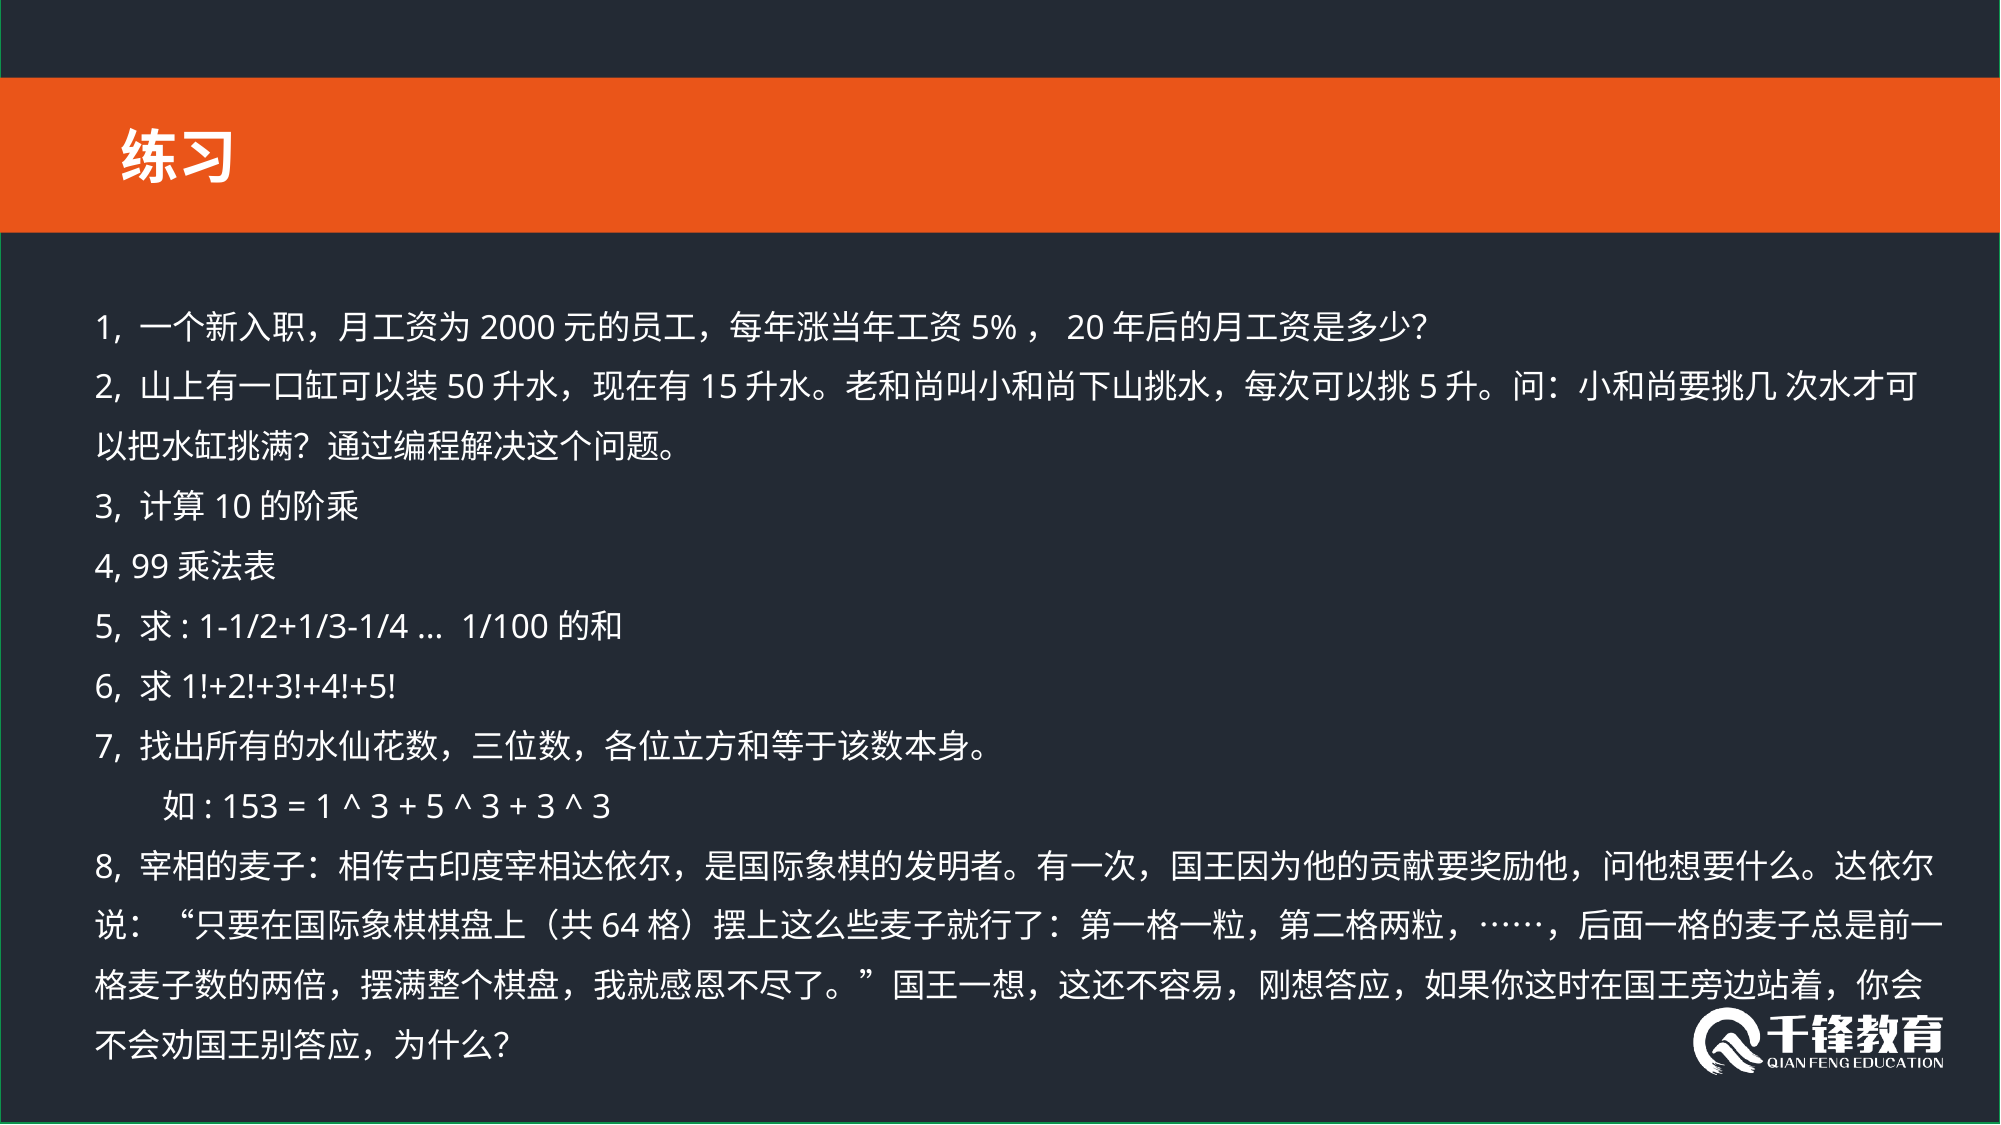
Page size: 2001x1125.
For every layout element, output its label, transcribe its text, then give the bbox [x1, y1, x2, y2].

text_box 1, 一个新入职，月工资为2000元的员工，每年涨当年工资5%，20年后的月工资是多少？ 2, 山上有一口缸可以装50升水，现在有15升水。老和尚叫小和尚下山挑水，每次可以挑5升。问：小和尚要挑几 次水才可以把水缸挑满？通过编程解决这个问题。 3, 计算10的阶乘 4, 99乘法表 5, 求: 1-1/2+1/3-1/4 … 1/100的和 6, 求1!+2!+3!+4!+5! 7, 找出所有的水仙花数，三位数，各位立方和等于该数本身。 如: 153 = 1 ^ 3 + 5 ^ 3 + 3 ^ 3 8, 宰相的麦子：相传古印度宰相达依尔，是国际象棋的发明者。有一次，国王因为他的贡献要奖励他，问他想要什么。达依尔说：“只要在国际象棋棋盘上（共64格）摆上这么些麦子就行了：第一格一粒，第二格两粒，……，后面一格的麦子总是前一格麦子数的两倍，摆满整个棋盘，我就感恩不尽了。”国王一想，这还不容易，刚想答应，如果你这时在国王旁边站着，你会不会劝国王别答应，为什么？ [79, 278, 1965, 1072]
text_box [0, 0, 2000, 77]
picture [1691, 1002, 1948, 1080]
text_box [0, 77, 2000, 234]
text_box 练习 [106, 112, 1692, 198]
text_box [0, 234, 2000, 1124]
